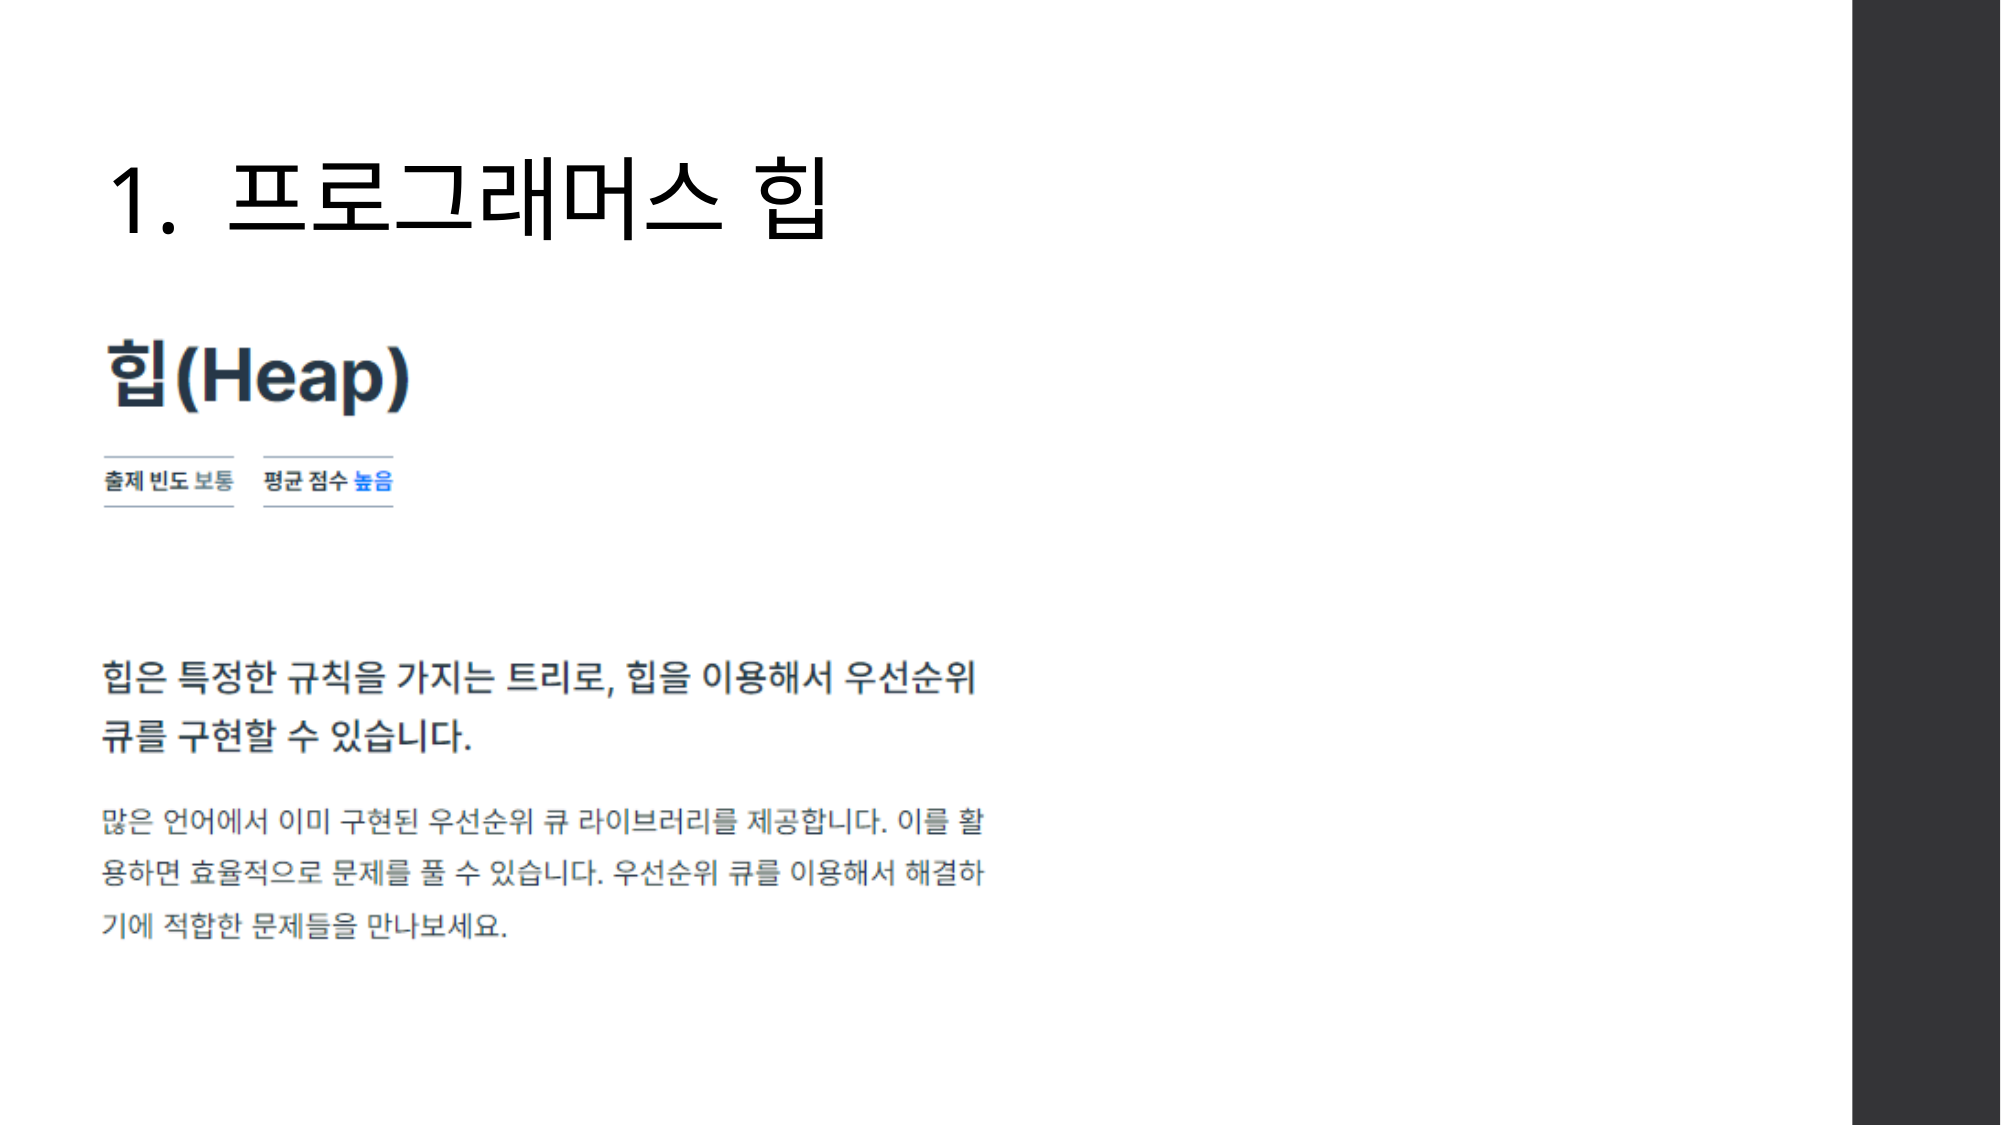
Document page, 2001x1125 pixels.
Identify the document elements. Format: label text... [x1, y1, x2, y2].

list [77, 573, 1017, 976]
picture [77, 248, 673, 651]
title 1. 프로그래머스 힙 [90, 43, 1681, 261]
